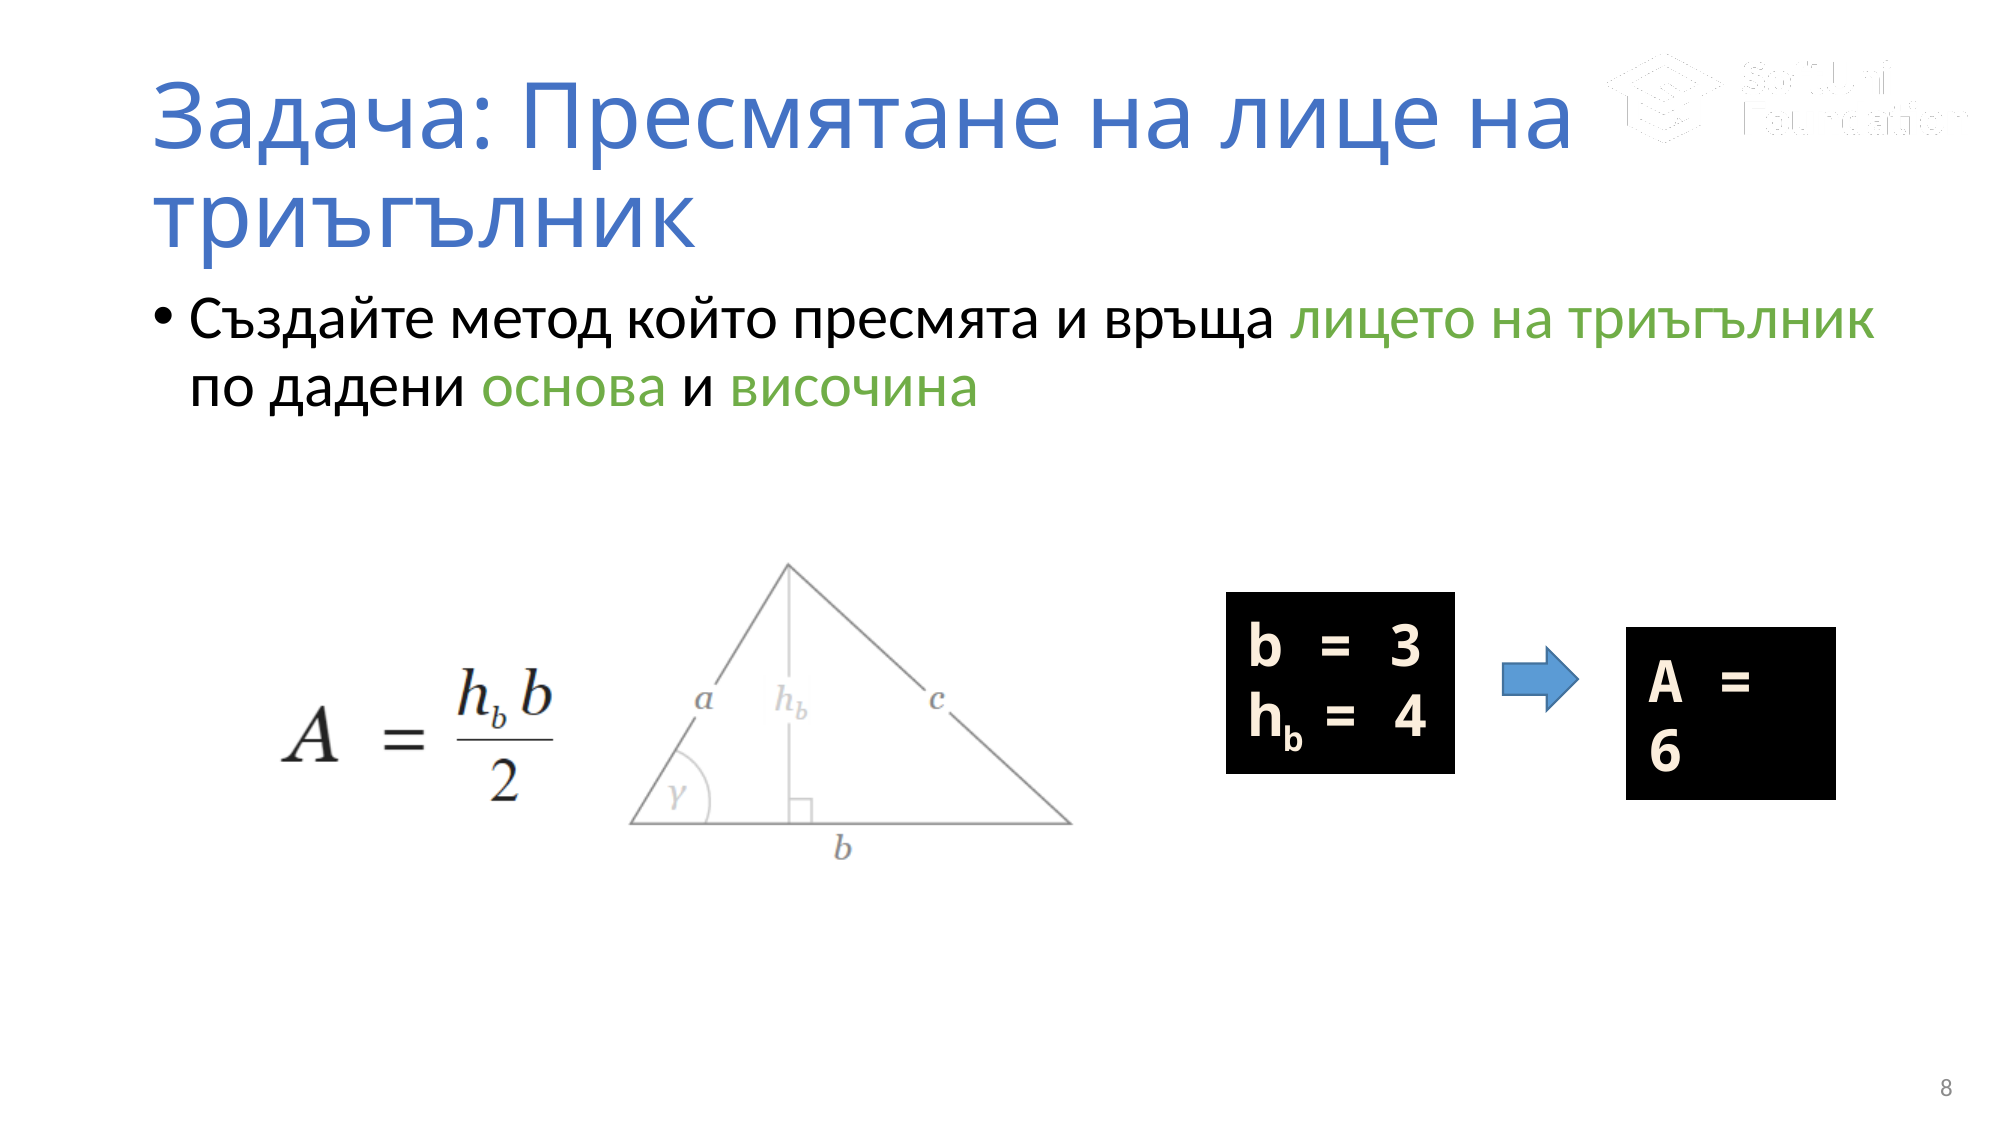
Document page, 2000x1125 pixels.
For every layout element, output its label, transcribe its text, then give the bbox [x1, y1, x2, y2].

slide_number 8 [1897, 1070, 1968, 1103]
text_box b = 3 hb = 4 [1223, 589, 1458, 777]
picture [137, 474, 1150, 884]
picture [1604, 52, 1968, 143]
list Създайте метод който пресмята и връща лицето на триъгълник по дадени основа и височина [137, 277, 1968, 1103]
text_box A = 6 [1623, 624, 1839, 803]
text_box [1501, 645, 1580, 713]
title Задача: Пресмятане на лице на триъгълник [137, 59, 1862, 278]
